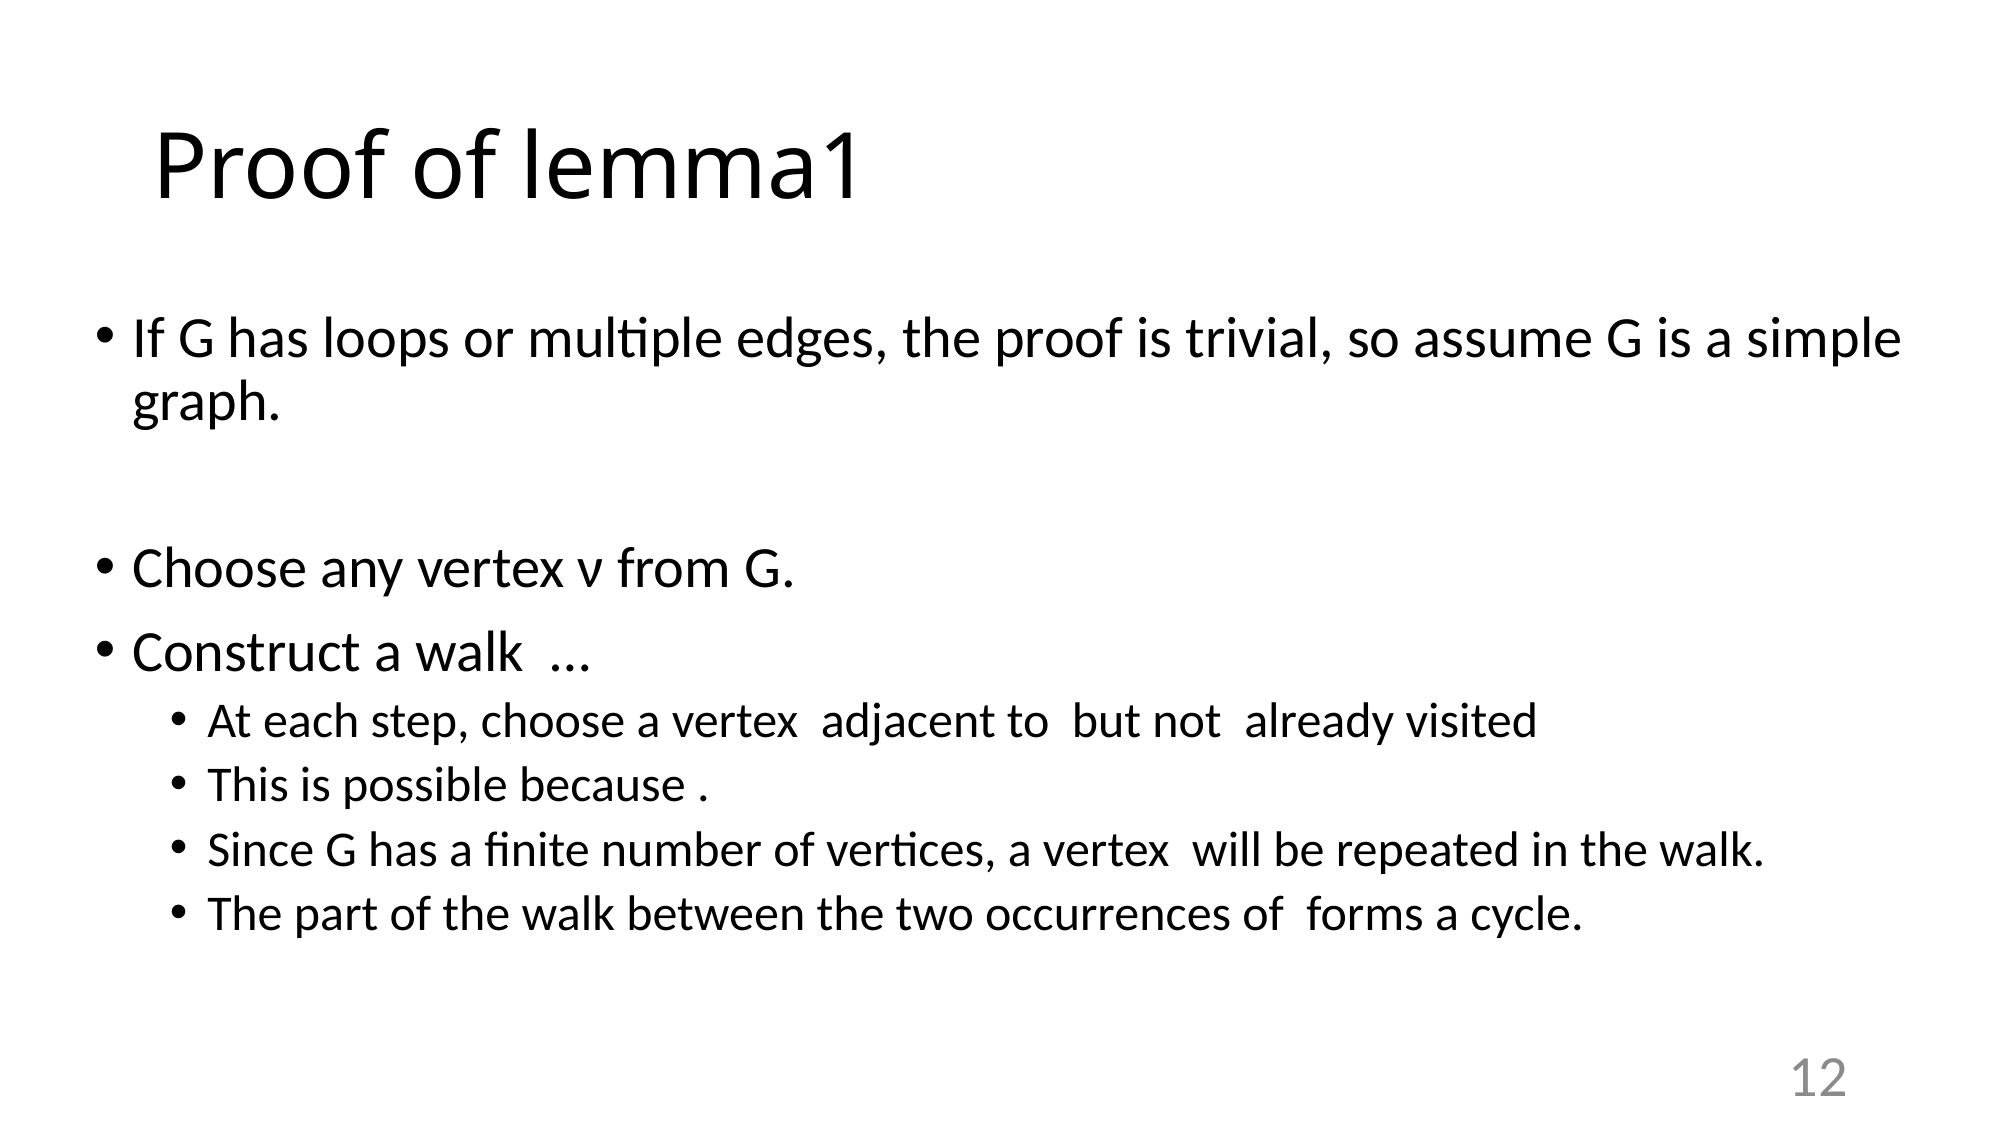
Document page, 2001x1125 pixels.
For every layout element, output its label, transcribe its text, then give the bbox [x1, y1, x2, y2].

title Proof of lemma1 [137, 59, 1863, 278]
slide_number 12 [1412, 1042, 1863, 1103]
